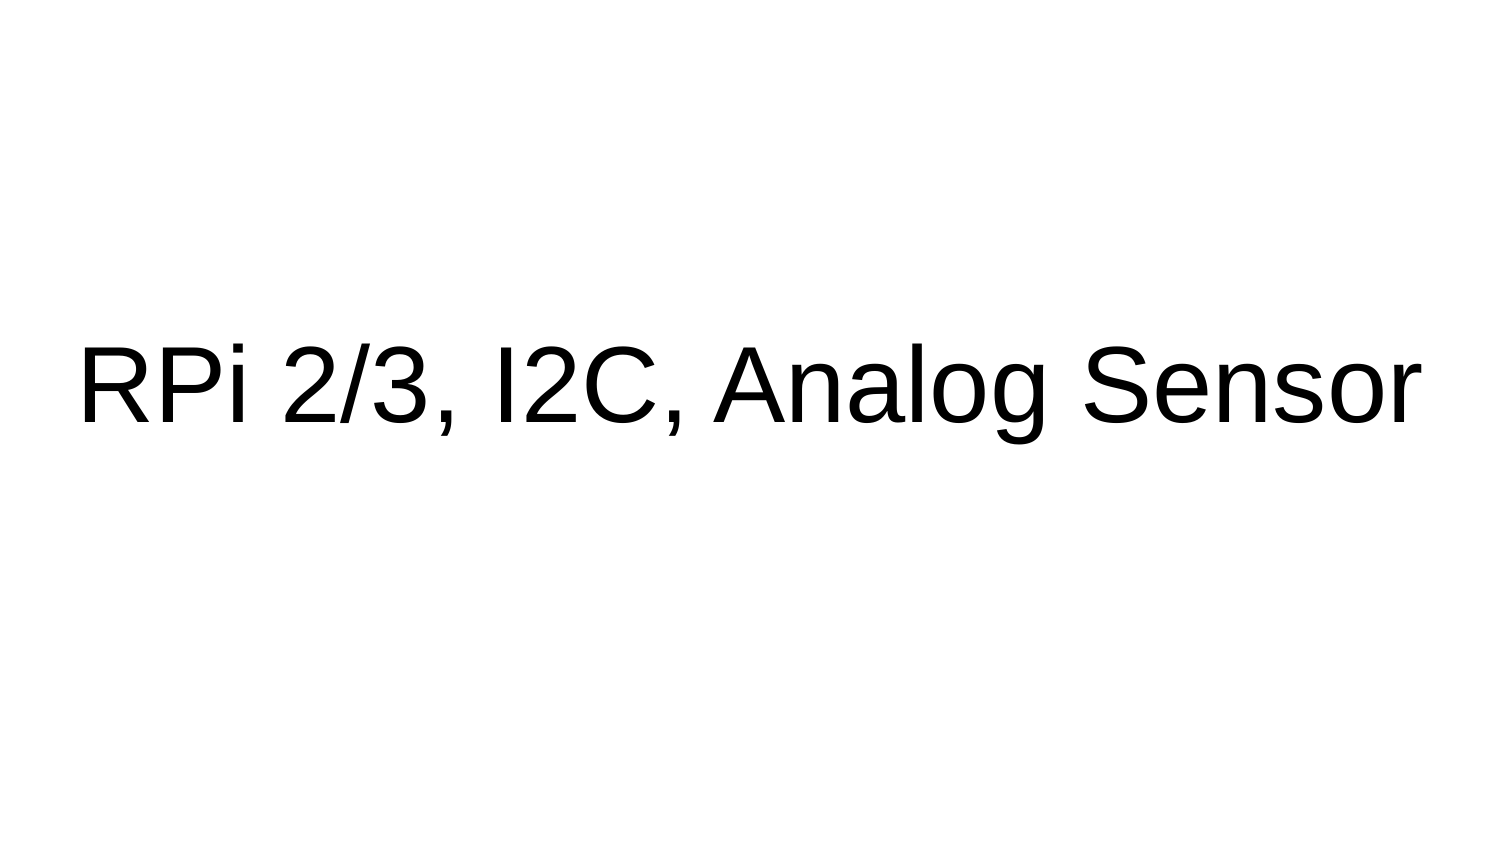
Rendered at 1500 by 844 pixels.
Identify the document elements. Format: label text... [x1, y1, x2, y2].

title RPi 2/3, I2C, Analog Sensor [51, 122, 1449, 459]
